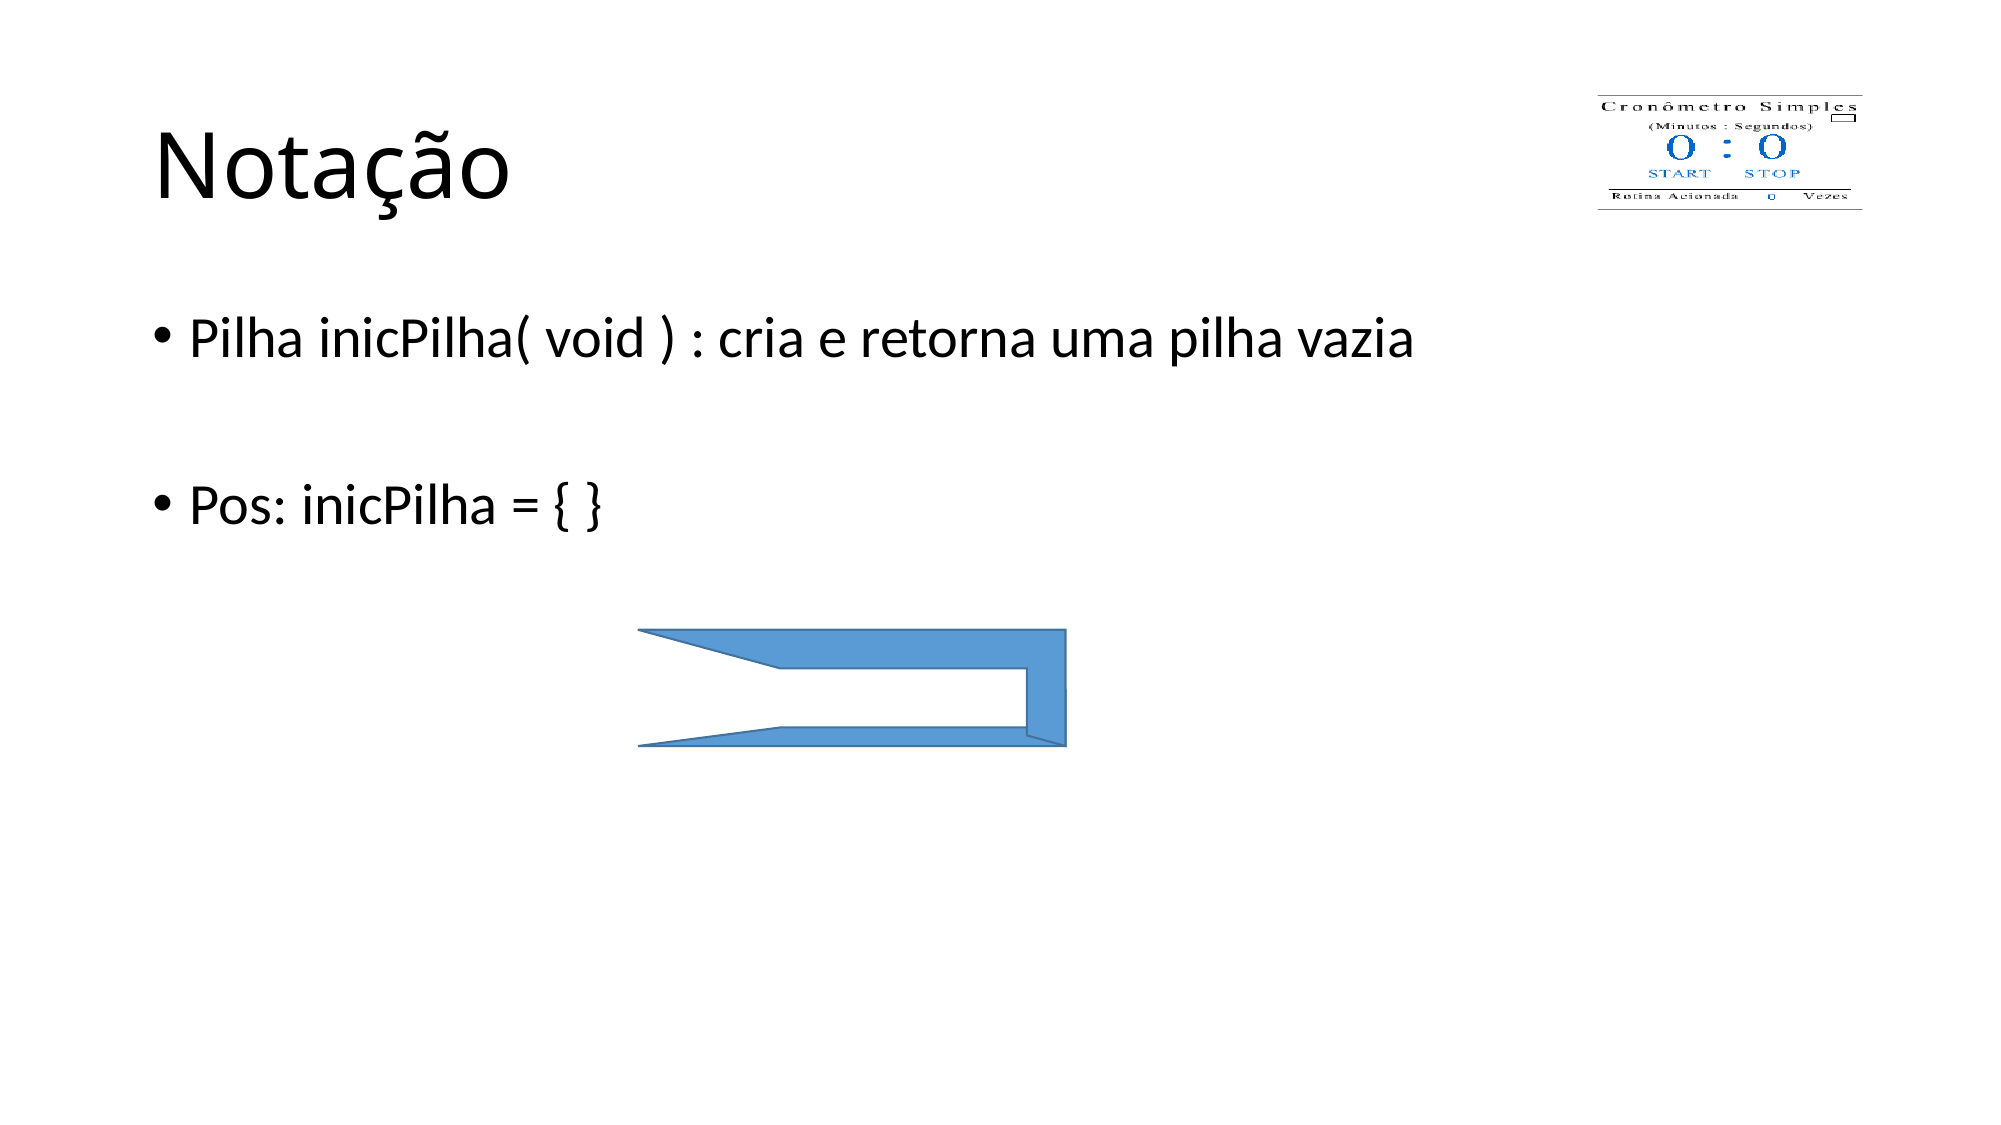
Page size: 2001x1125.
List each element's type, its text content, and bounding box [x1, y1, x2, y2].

text_box [637, 726, 1065, 748]
list Pilha inicPilha( void ) : cria e retorna uma pilha vazia Pos: inicPilha = { } [137, 299, 1863, 1014]
title Notação [137, 59, 1863, 278]
text_box [637, 628, 1067, 748]
